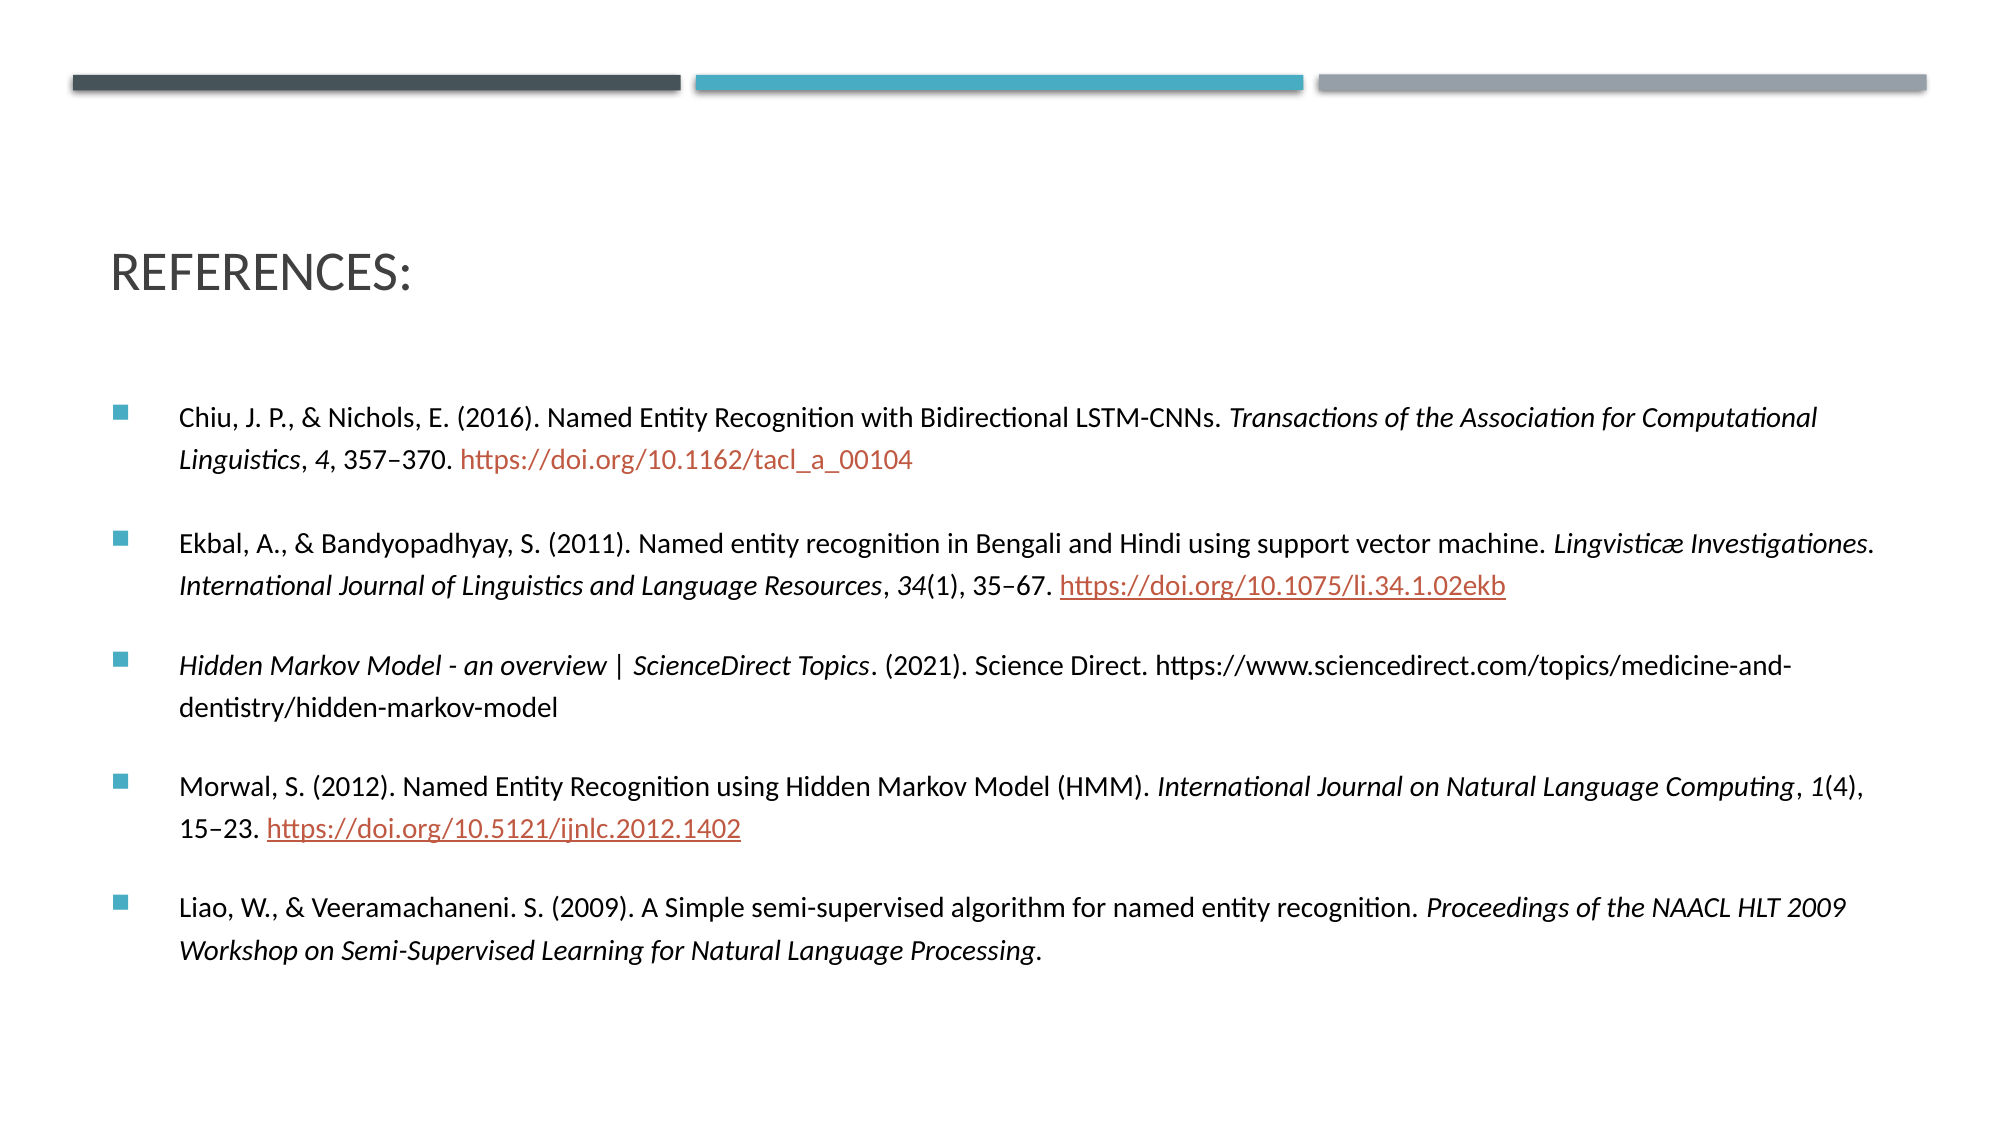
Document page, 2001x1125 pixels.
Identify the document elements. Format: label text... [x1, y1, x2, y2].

title References: [95, 115, 1905, 311]
list Chiu, J. P., & Nichols, E. (2016). Named Entity Recognition with Bidirectional LSTM-CNNs. Transactions of the Association for Computational Linguistics, 4, 357–370. https://doi.org/10.1162/tacl_a_00104 Ekbal, A., & Bandyopadhyay, S. (2011). Named entity recognition in Bengali and Hindi using support vector machine. Lingvisticæ Investigationes. International Journal of Linguistics and Language Resources, 34(1), 35–67. https://doi.org/10.1075/li.34.1.02ekb Hidden Markov Model - an overview | ScienceDirect Topics. (2021). Science Direct. https://www.sciencedirect.com/topics/medicine-and-dentistry/hidden-markov-model Morwal, S. (2012). Named Entity Recognition using Hidden Markov Model (HMM). International Journal on Natural Language Computing, 1(4), 15–23. https://doi.org/10.5121/ijnlc.2012.1402 Liao, W., & Veeramachaneni. S. (2009). A Simple semi-supervised algorithm for named entity recognition. Proceedings of the NAACL HLT 2009 Workshop on Semi-Supervised Learning for Natural Language Processing. [95, 383, 1905, 981]
